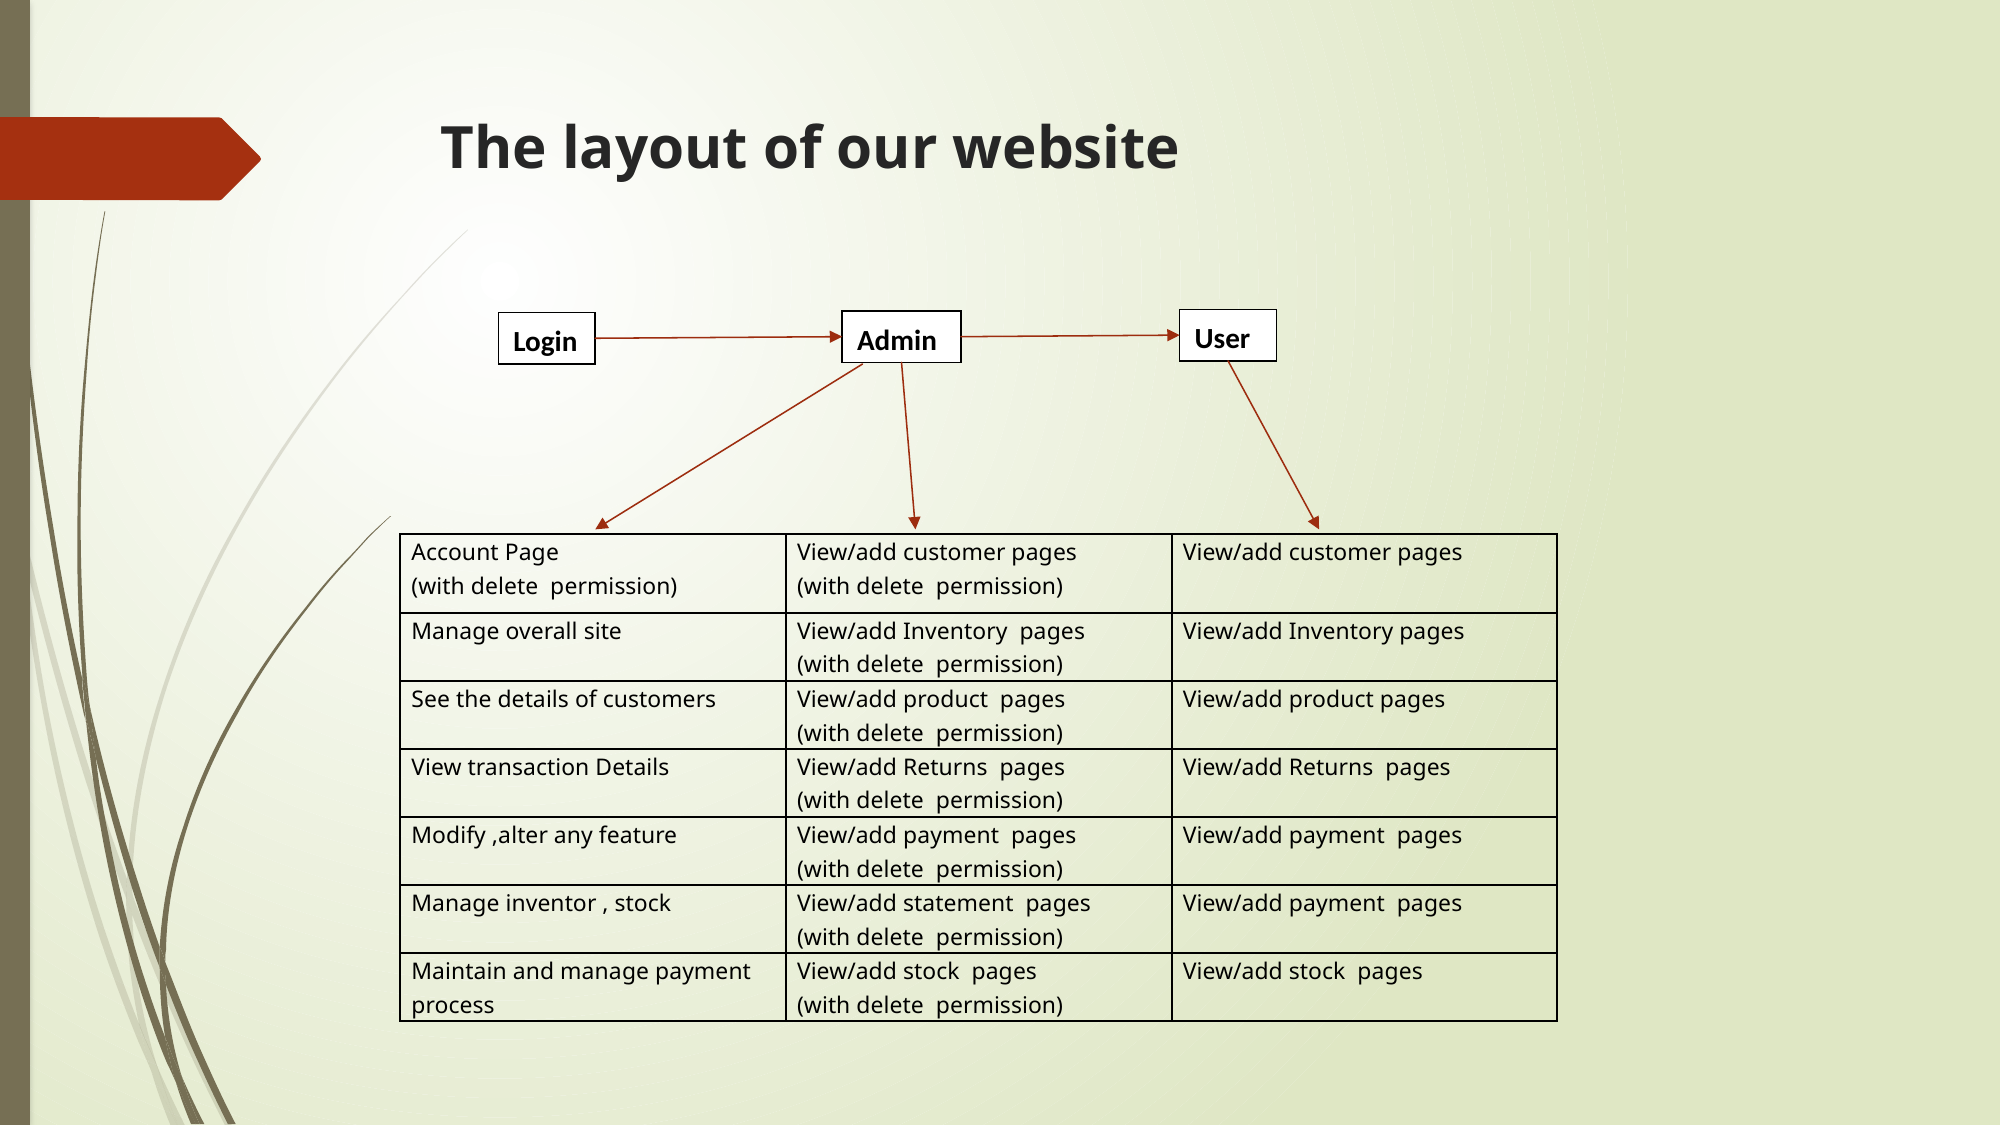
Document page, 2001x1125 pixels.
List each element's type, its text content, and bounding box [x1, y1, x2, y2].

table_cell View/add stock pages [1173, 954, 1556, 1020]
table_cell View/add payment pages [1173, 886, 1556, 952]
table_cell View/add statement pages (with delete permission) [787, 886, 1171, 952]
table_cell View/add payment pages [1173, 818, 1556, 884]
table_cell View/add product pages (with delete permission) [787, 682, 1171, 748]
table_cell View/add Inventory pages (with delete permission) [787, 614, 1171, 680]
text_box User [1179, 309, 1277, 361]
table_cell View/add payment pages (with delete permission) [787, 818, 1171, 884]
table_cell Manage overall site [401, 614, 785, 680]
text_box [901, 362, 916, 530]
table_cell See the details of customers [401, 682, 785, 748]
table_header View/add customer pages (with delete permission) [787, 535, 1171, 612]
table_cell Modify ,alter any feature [401, 818, 785, 884]
table_header View/add customer pages [1173, 535, 1556, 612]
table_cell View/add Returns pages [1173, 750, 1556, 816]
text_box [595, 363, 863, 530]
table_cell View transaction Details [401, 750, 785, 816]
title The layout of our website [425, 102, 1888, 313]
text_box Admin [842, 310, 961, 363]
table_cell Maintain and manage payment process [401, 954, 785, 1020]
table_cell View/add Inventory pages [1173, 614, 1556, 680]
table_cell View/add product pages [1173, 682, 1556, 748]
table_cell View/add stock pages (with delete permission) [787, 954, 1171, 1020]
table_cell View/add Returns pages (with delete permission) [787, 750, 1171, 816]
table_header Account Page (with delete permission) [401, 535, 785, 612]
table_cell Manage inventor , stock [401, 886, 785, 952]
text_box Login [498, 312, 596, 365]
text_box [1227, 360, 1320, 530]
